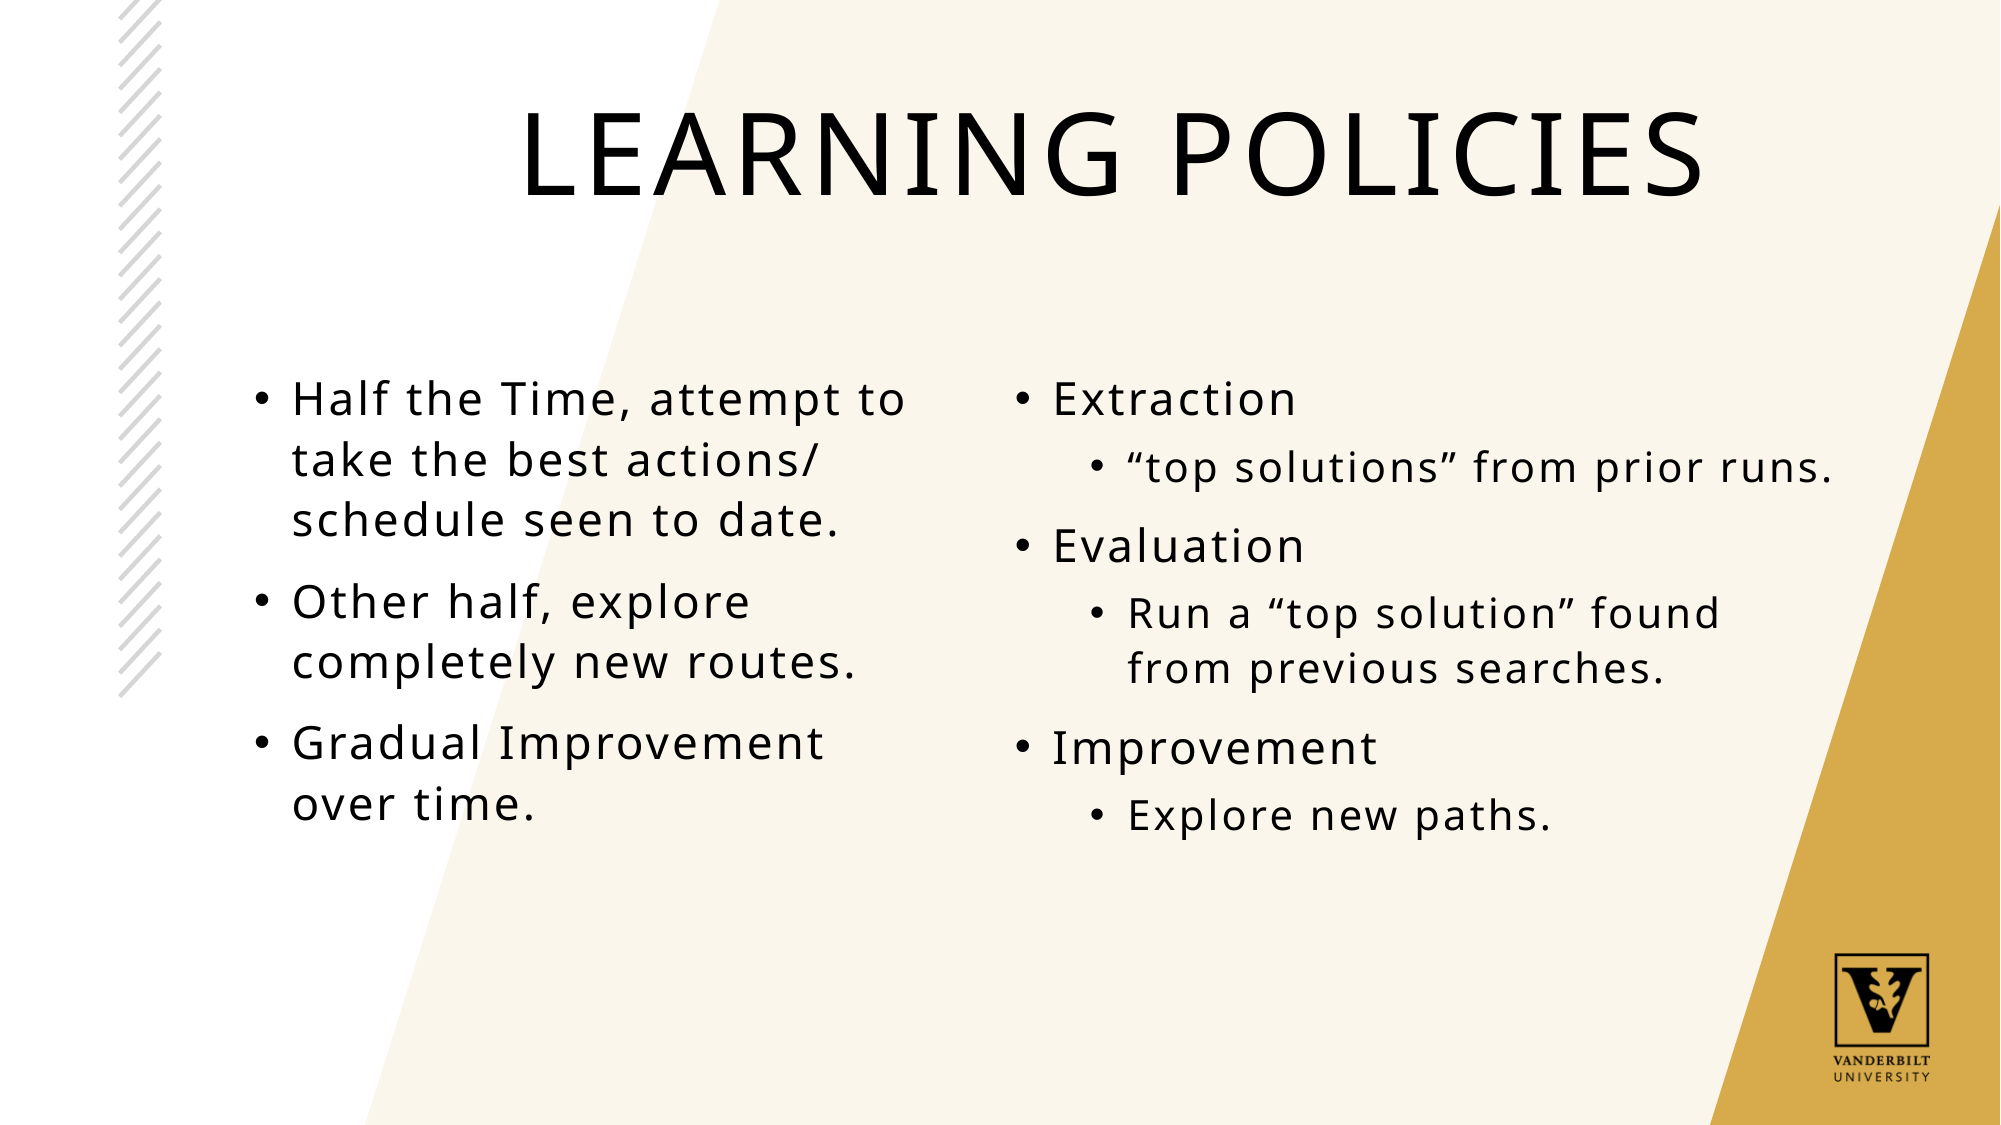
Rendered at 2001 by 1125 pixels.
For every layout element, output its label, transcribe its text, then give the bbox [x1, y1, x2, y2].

list Half the Time, attempt to take the best actions/ schedule seen to date. Other half, explore completely new routes. Gradual Improvement over time. [239, 357, 952, 1052]
list Extraction “top solutions” from prior runs. Evaluation Run a “top solution” found from previous searches. Improvement Explore new paths. [999, 357, 1852, 1052]
text_box Learning Policies [502, 73, 1922, 226]
picture [1833, 953, 1930, 1082]
